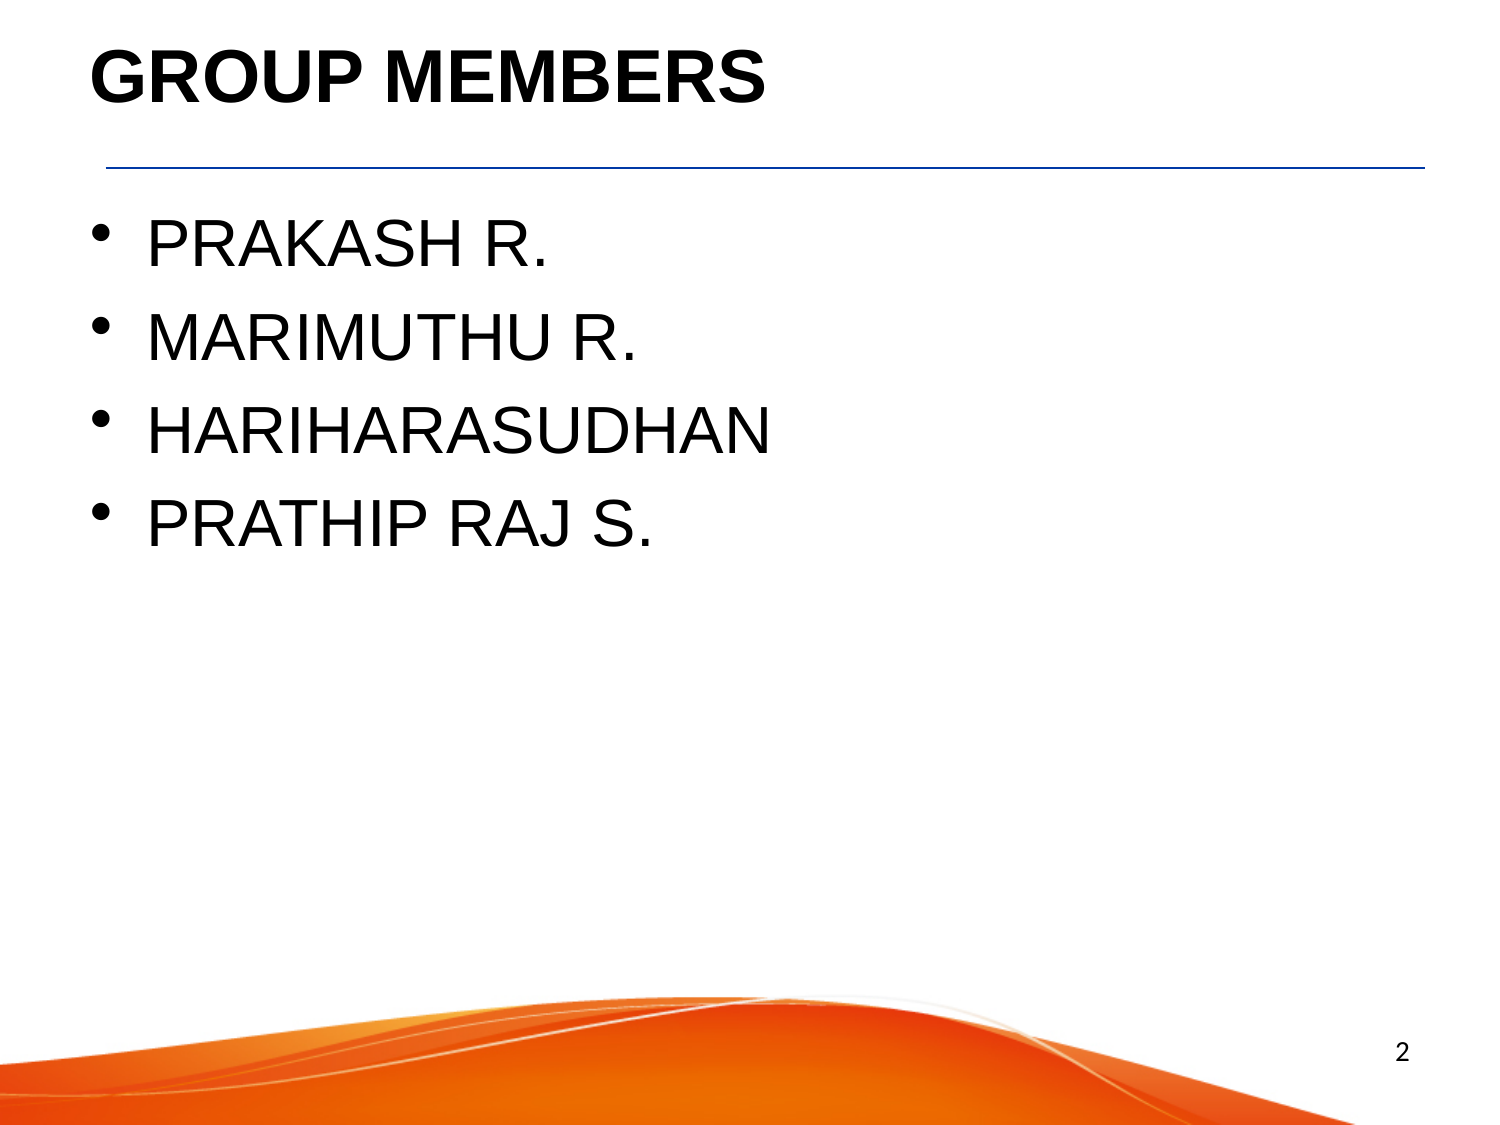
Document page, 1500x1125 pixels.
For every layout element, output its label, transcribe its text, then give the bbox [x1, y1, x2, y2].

slide_number 2 [1074, 1024, 1425, 1103]
list PRAKASH R. MARIMUTHU R. HARIHARASUDHAN PRATHIP RAJ S. [74, 192, 1426, 1006]
picture [0, 0, 1500, 1125]
title GROUP MEMBERS [74, 23, 1426, 120]
